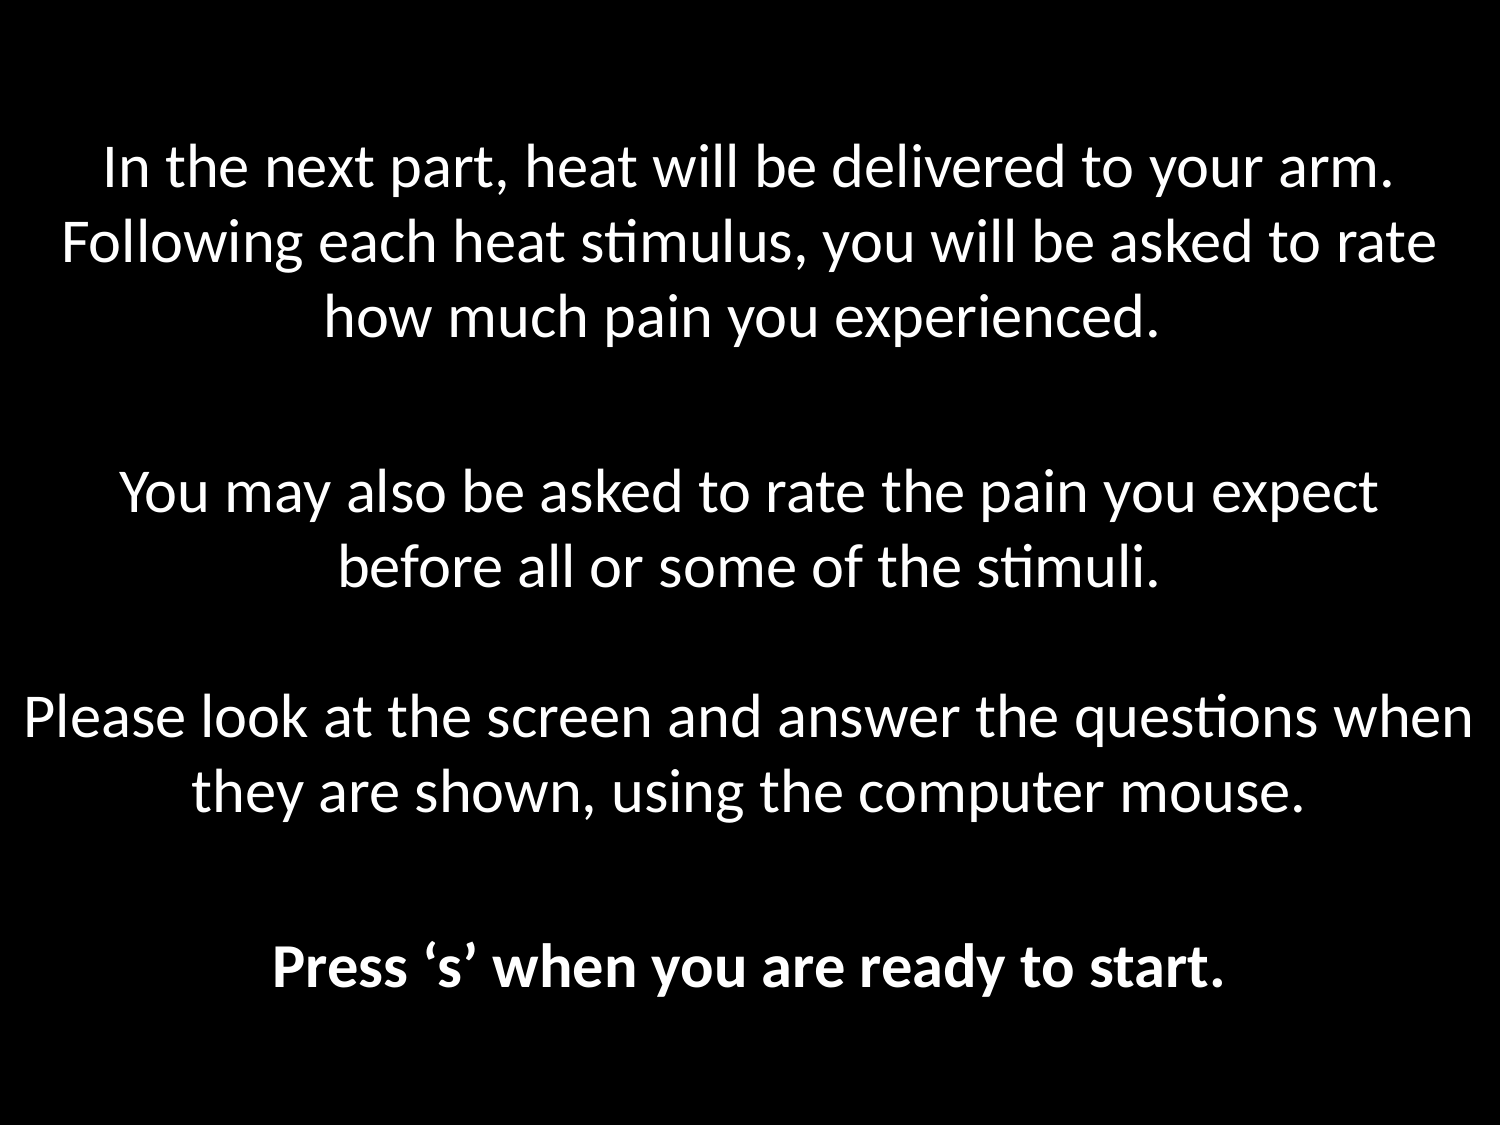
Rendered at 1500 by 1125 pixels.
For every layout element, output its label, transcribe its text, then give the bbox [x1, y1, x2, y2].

list In the next part, heat will be delivered to your arm. Following each heat stimulus, you will be asked to rate how much pain you experienced. You may also be asked to rate the pain you expect before all or some of the stimuli. Please look at the screen and answer the questions when they are shown, using the computer mouse. Press ‘s’ when you are ready to start. [0, 0, 1500, 1125]
